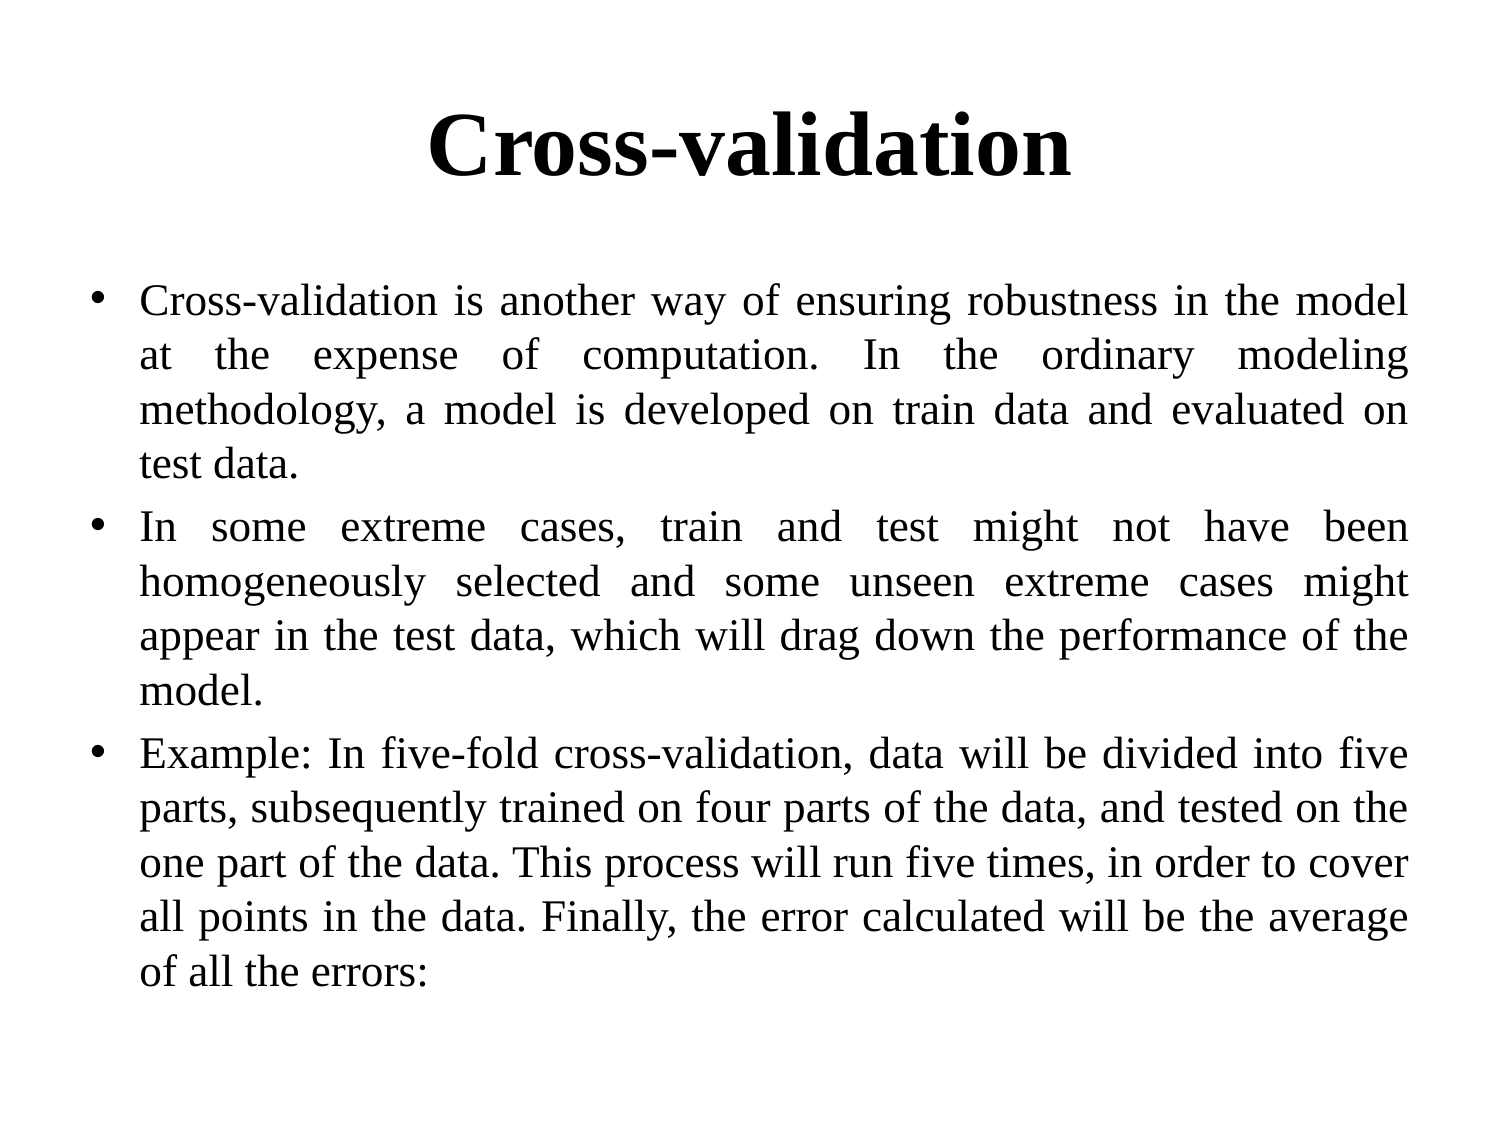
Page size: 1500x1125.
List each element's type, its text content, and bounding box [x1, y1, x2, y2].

list Cross-validation is another way of ensuring robustness in the model at the expense of computation. In the ordinary modeling methodology, a model is developed on train data and evaluated on test data. In some extreme cases, train and test might not have been homogeneously selected and some unseen extreme cases might appear in the test data, which will drag down the performance of the model. Example: In five-fold cross-validation, data will be divided into five parts, subsequently trained on four parts of the data, and tested on the one part of the data. This process will run five times, in order to cover all points in the data. Finally, the error calculated will be the average of all the errors: [75, 262, 1425, 1005]
title Cross-validation [75, 45, 1425, 233]
